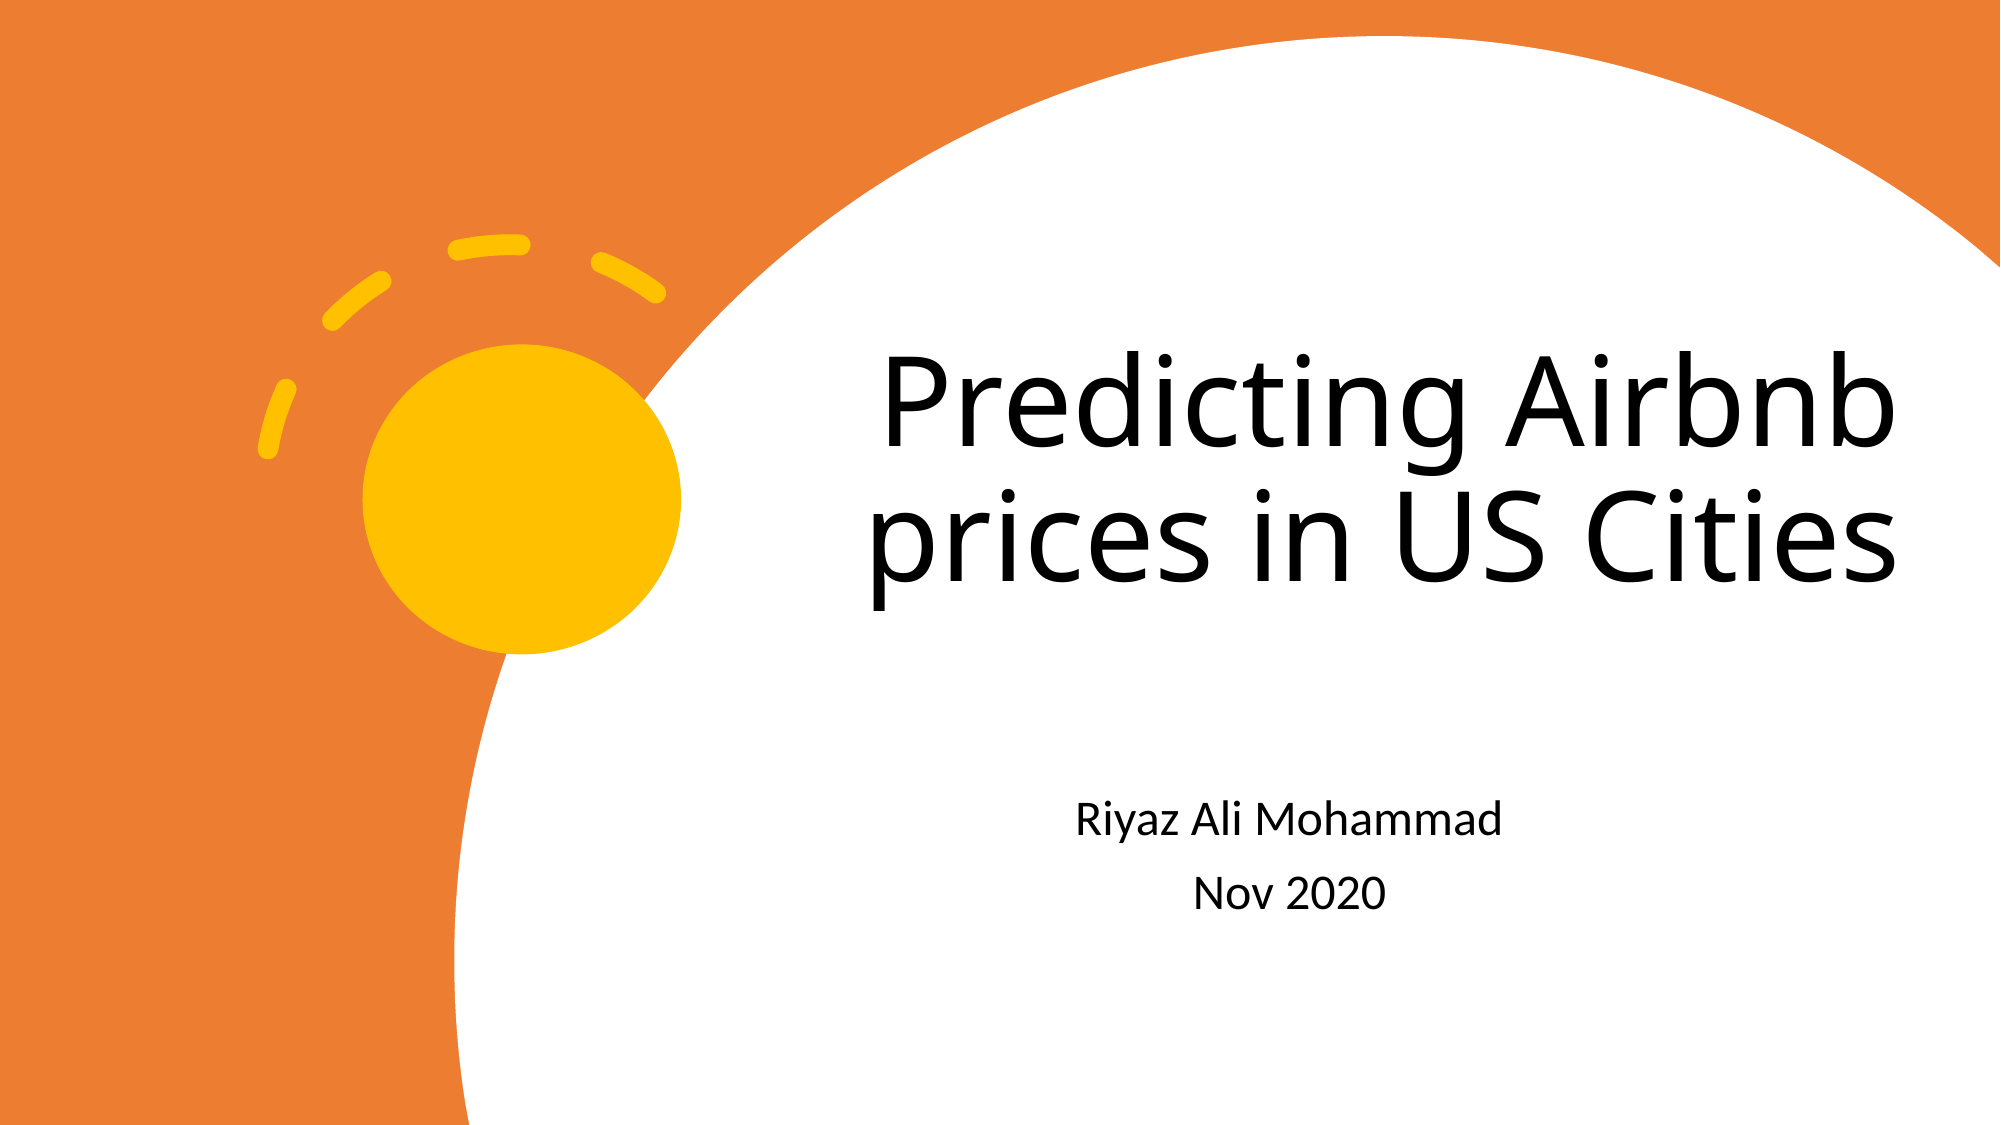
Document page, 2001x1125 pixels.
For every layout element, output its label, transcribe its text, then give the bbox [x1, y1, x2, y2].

text_box [909, 35, 1859, 164]
title Predicting Airbnb prices in US Cities [662, 164, 1917, 616]
text_box [0, 0, 2000, 1125]
text_box [267, 244, 662, 490]
text_box [453, 201, 2000, 1125]
text_box [361, 373, 662, 656]
subtitle Riyaz Ali Mohammad Nov 2020 [662, 784, 1917, 1003]
